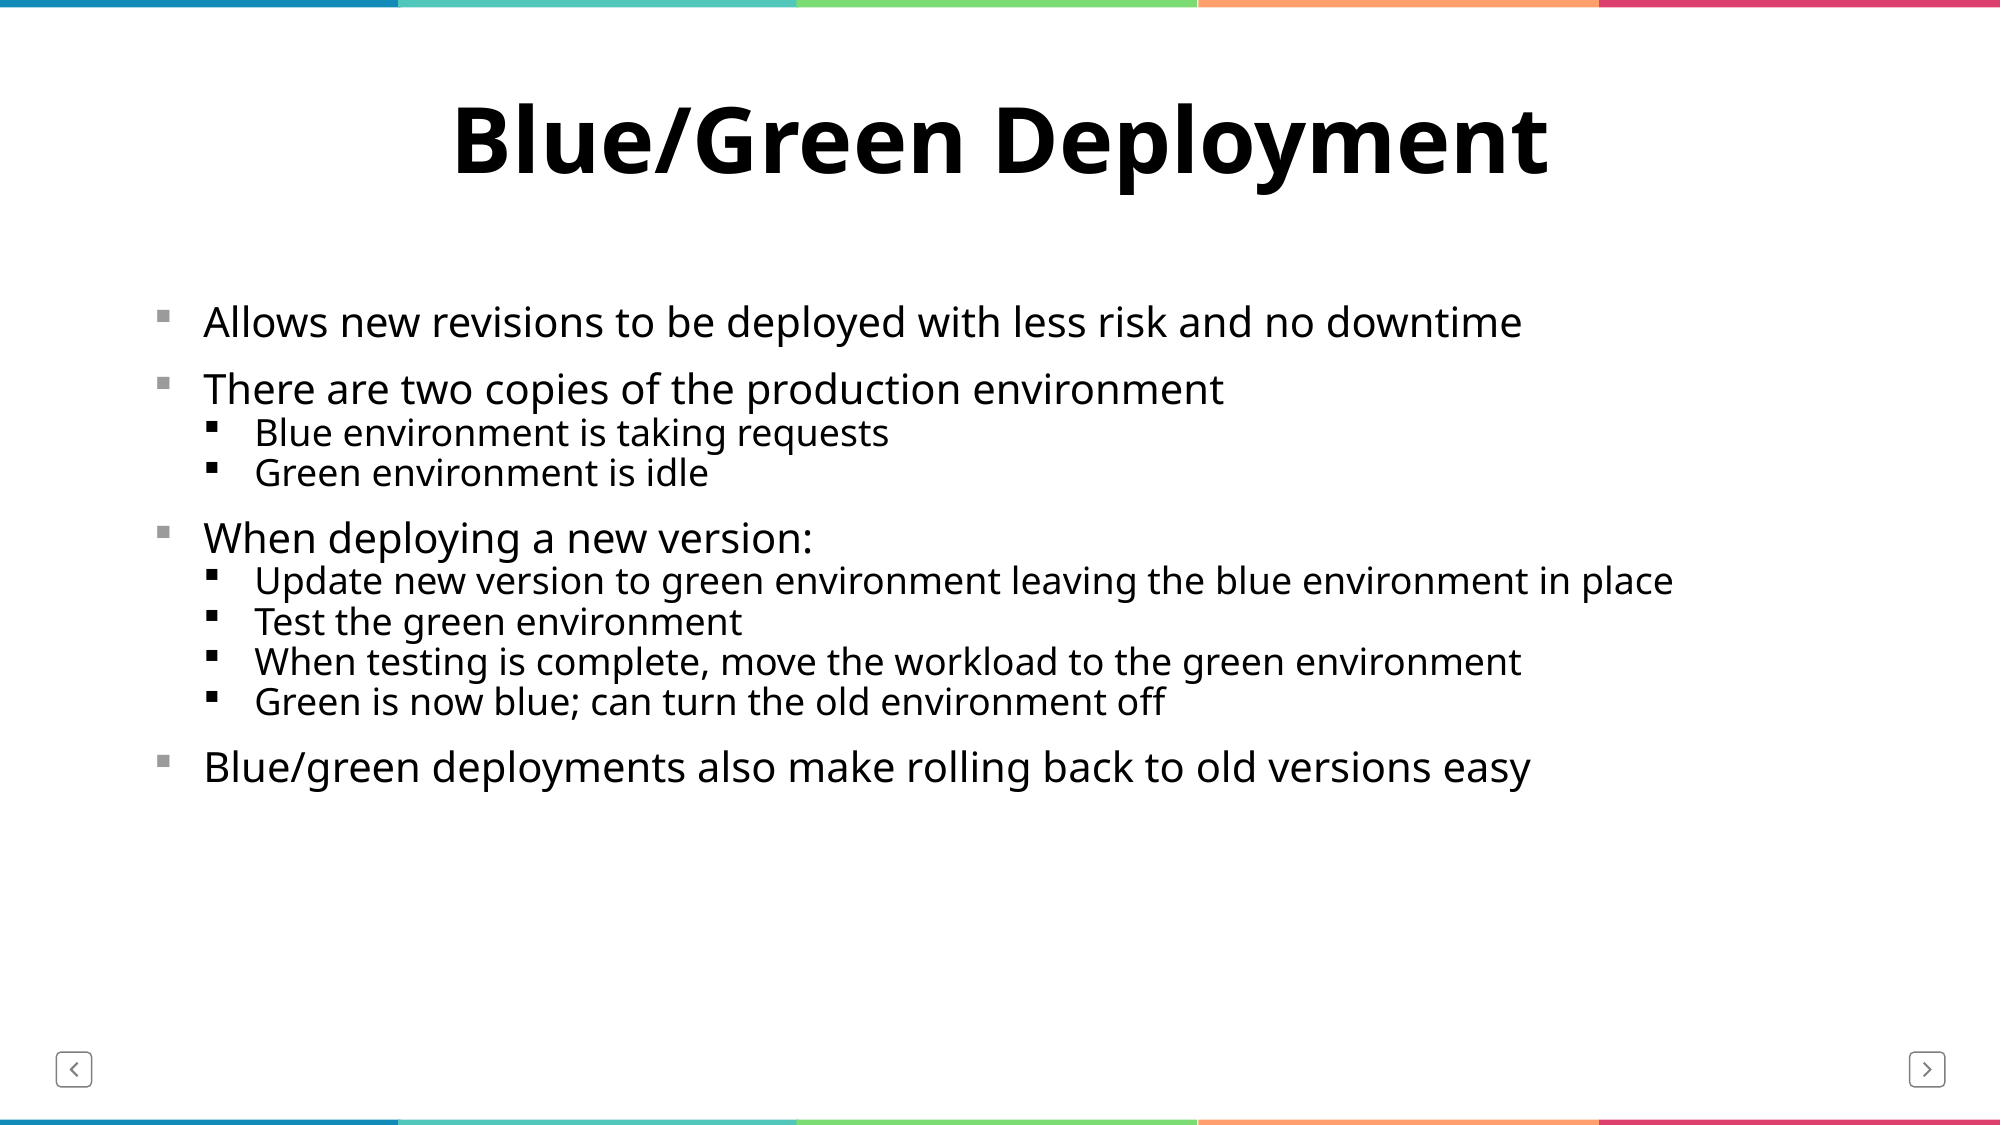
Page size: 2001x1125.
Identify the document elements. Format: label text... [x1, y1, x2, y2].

title Blue/Green Deployment [138, 68, 1864, 219]
list Allows new revisions to be deployed with less risk and no downtime There are two copies of the production environment Blue environment is taking requests Green environment is idle When deploying a new version: Update new version to green environment leaving the blue environment in place Test the green environment When testing is complete, move the workload to the green environment Green is now blue; can turn the old environment off Blue/green deployments also make rolling back to old versions easy [138, 294, 1864, 965]
